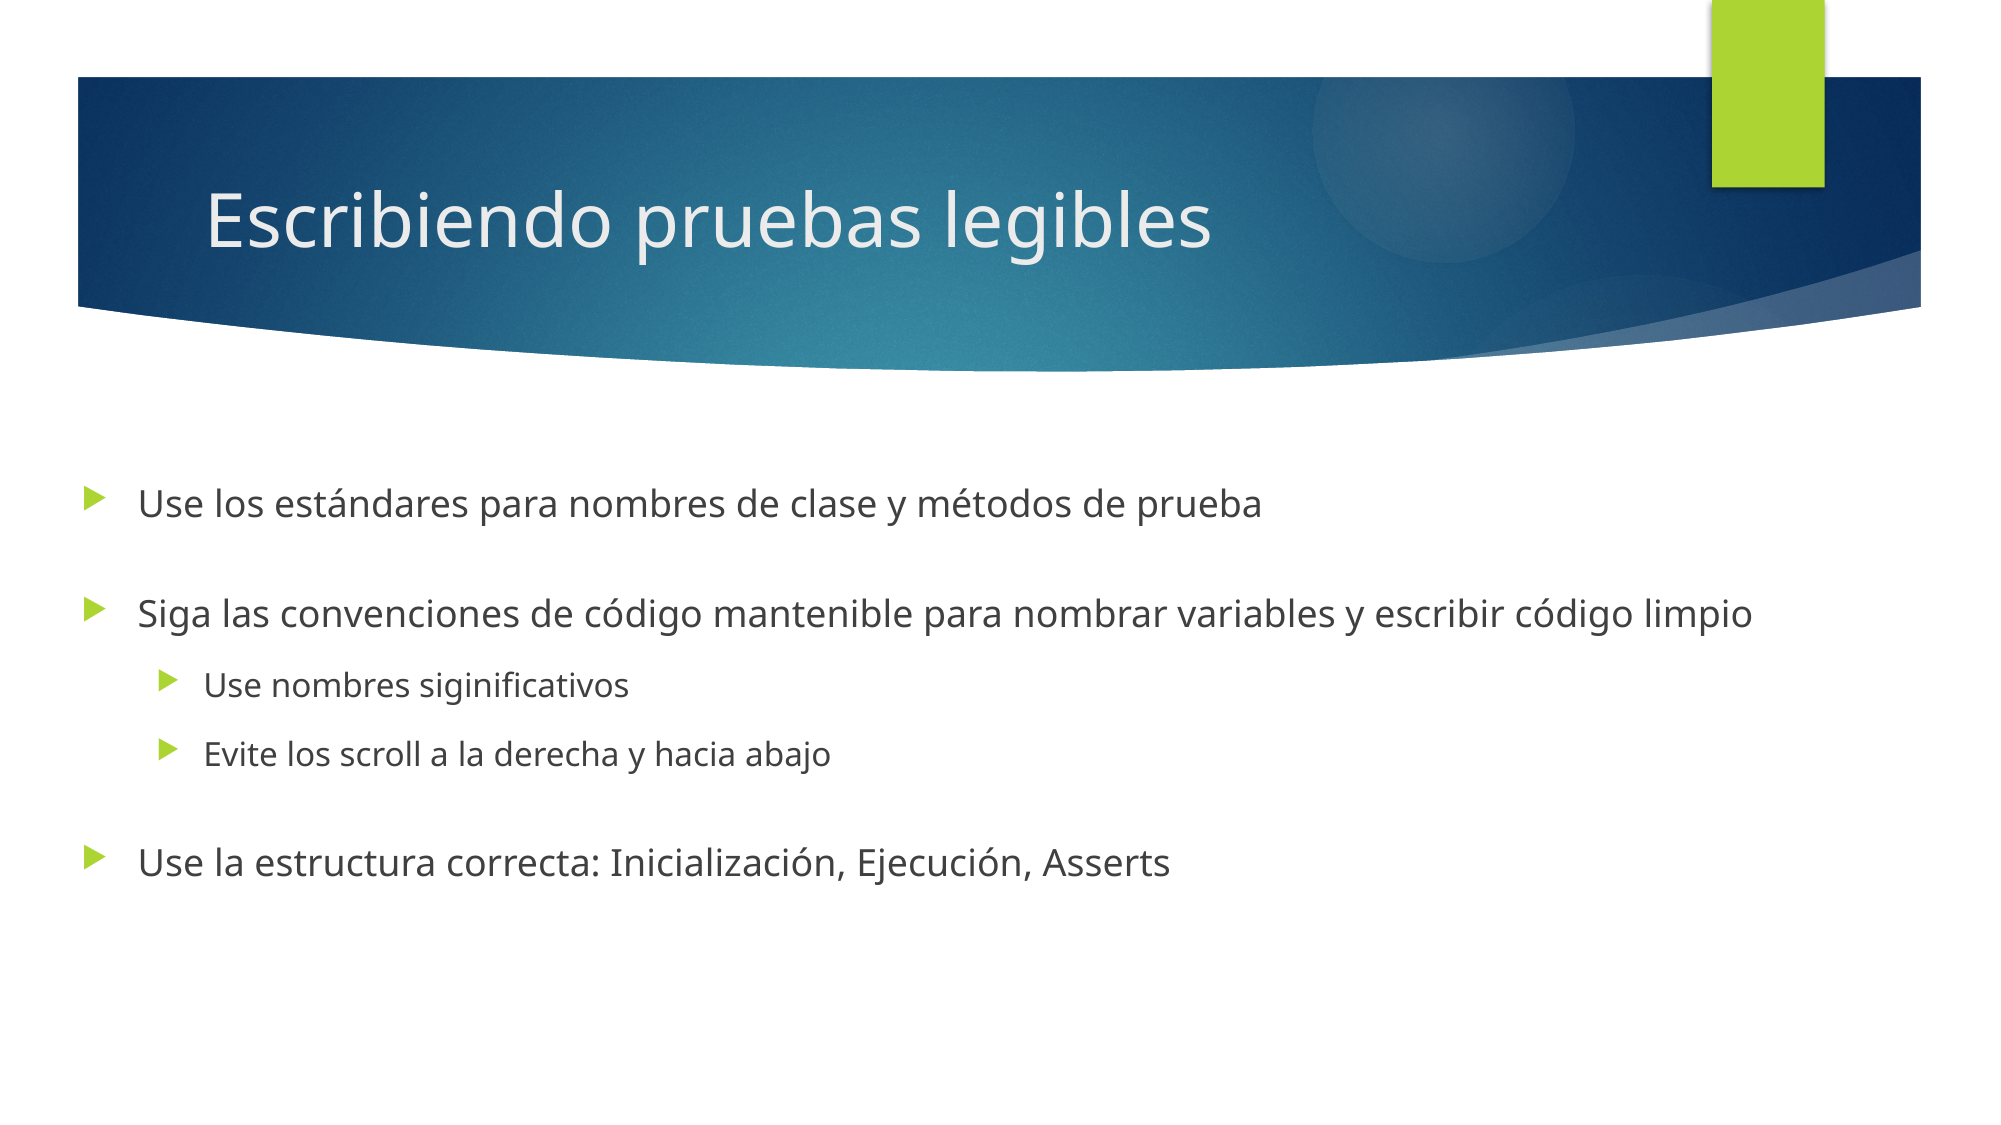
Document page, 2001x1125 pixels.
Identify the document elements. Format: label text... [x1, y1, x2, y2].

list Use los estándares para nombres de clase y métodos de prueba Siga las convenciones de código mantenible para nombrar variables y escribir código limpio Use nombres siginificativos Evite los scroll a la derecha y hacia abajo Use la estructura correcta: Inicialización, Ejecución, Asserts [66, 427, 1892, 1069]
title Escribiendo pruebas legibles [189, 159, 1627, 276]
